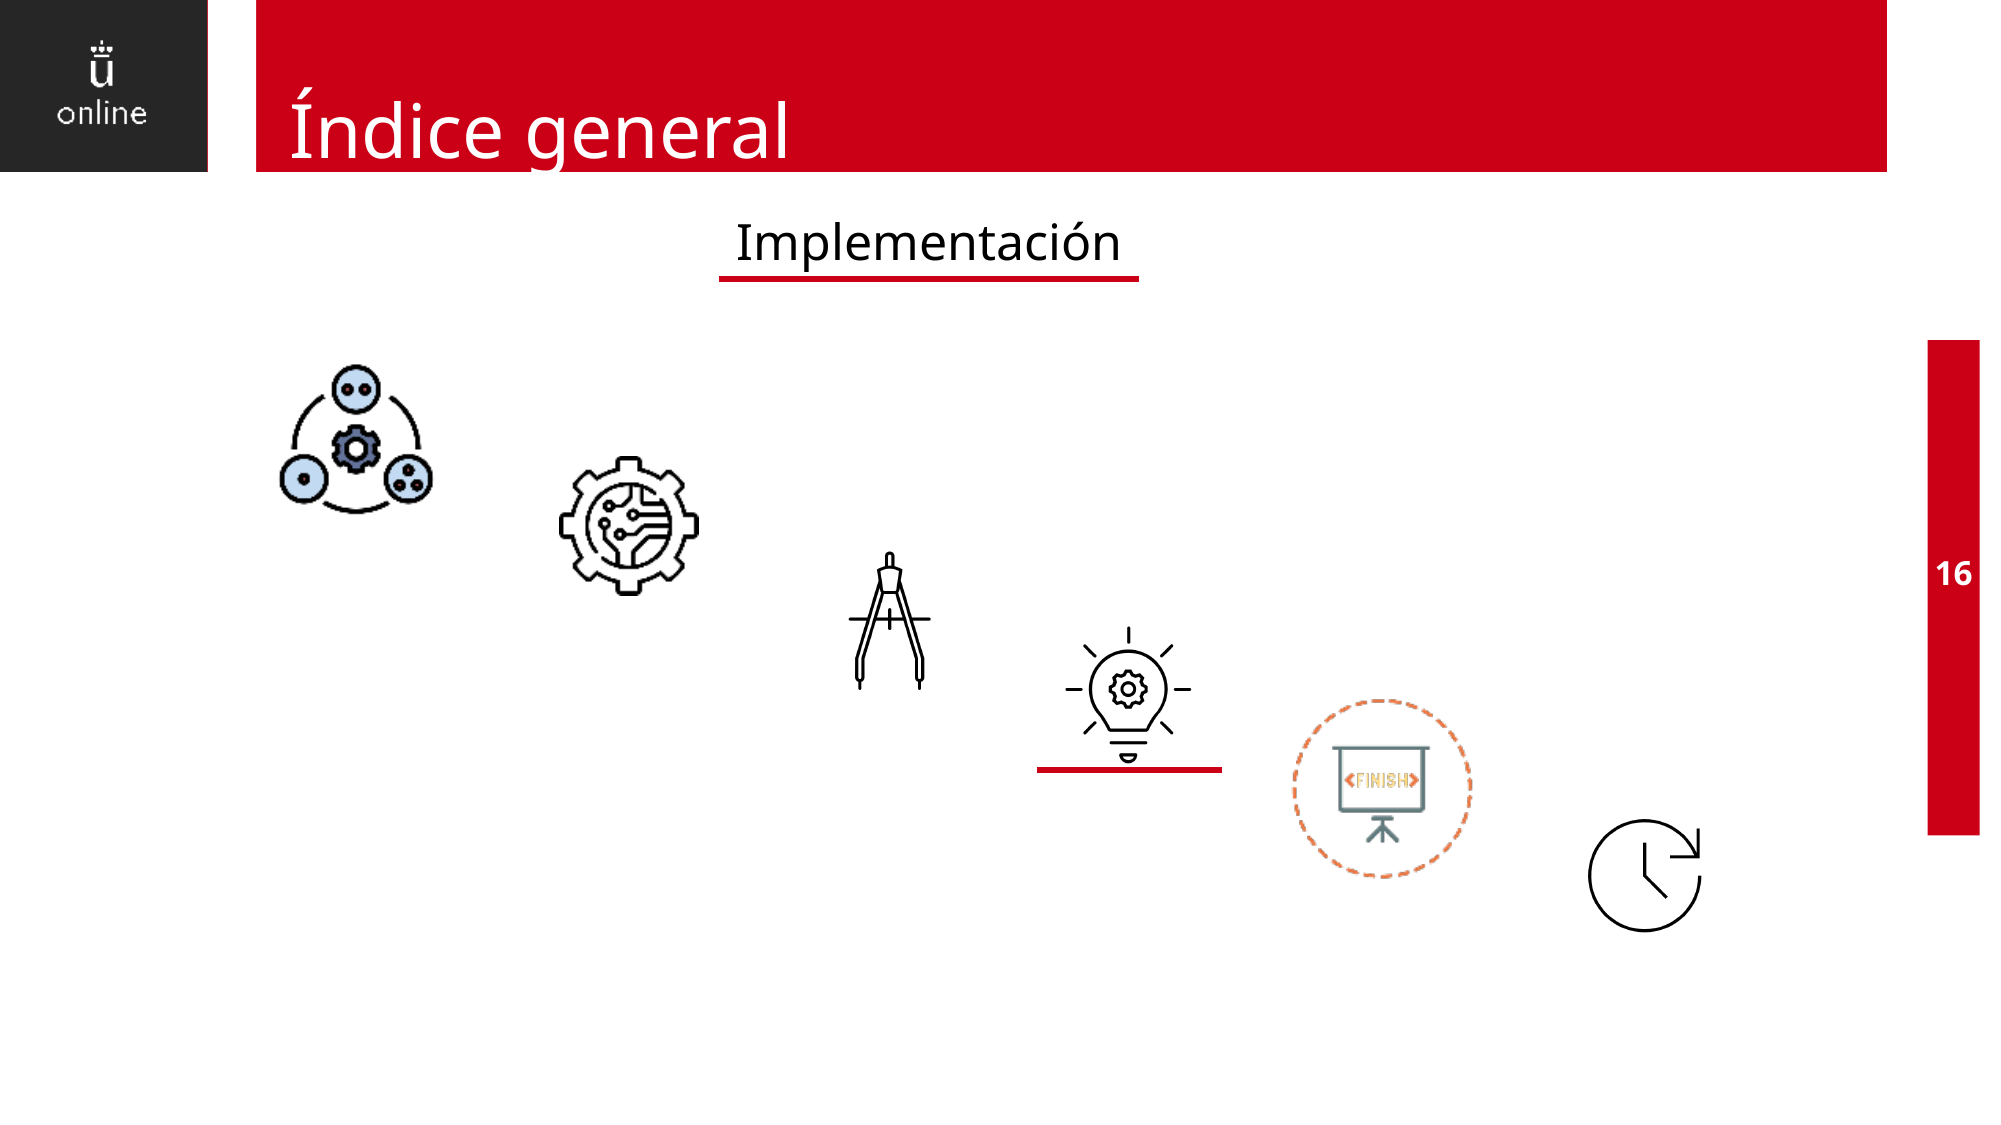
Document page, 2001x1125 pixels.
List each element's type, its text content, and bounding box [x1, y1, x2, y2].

picture [276, 360, 436, 520]
text_box Implementación [612, 203, 1247, 278]
picture [1568, 800, 1720, 952]
picture [558, 455, 700, 597]
slide_number 16 [1898, 544, 2000, 605]
picture [1053, 619, 1205, 771]
picture [40, 26, 164, 150]
picture [1284, 694, 1478, 907]
title Índice general [274, 9, 1829, 182]
picture [813, 544, 965, 696]
